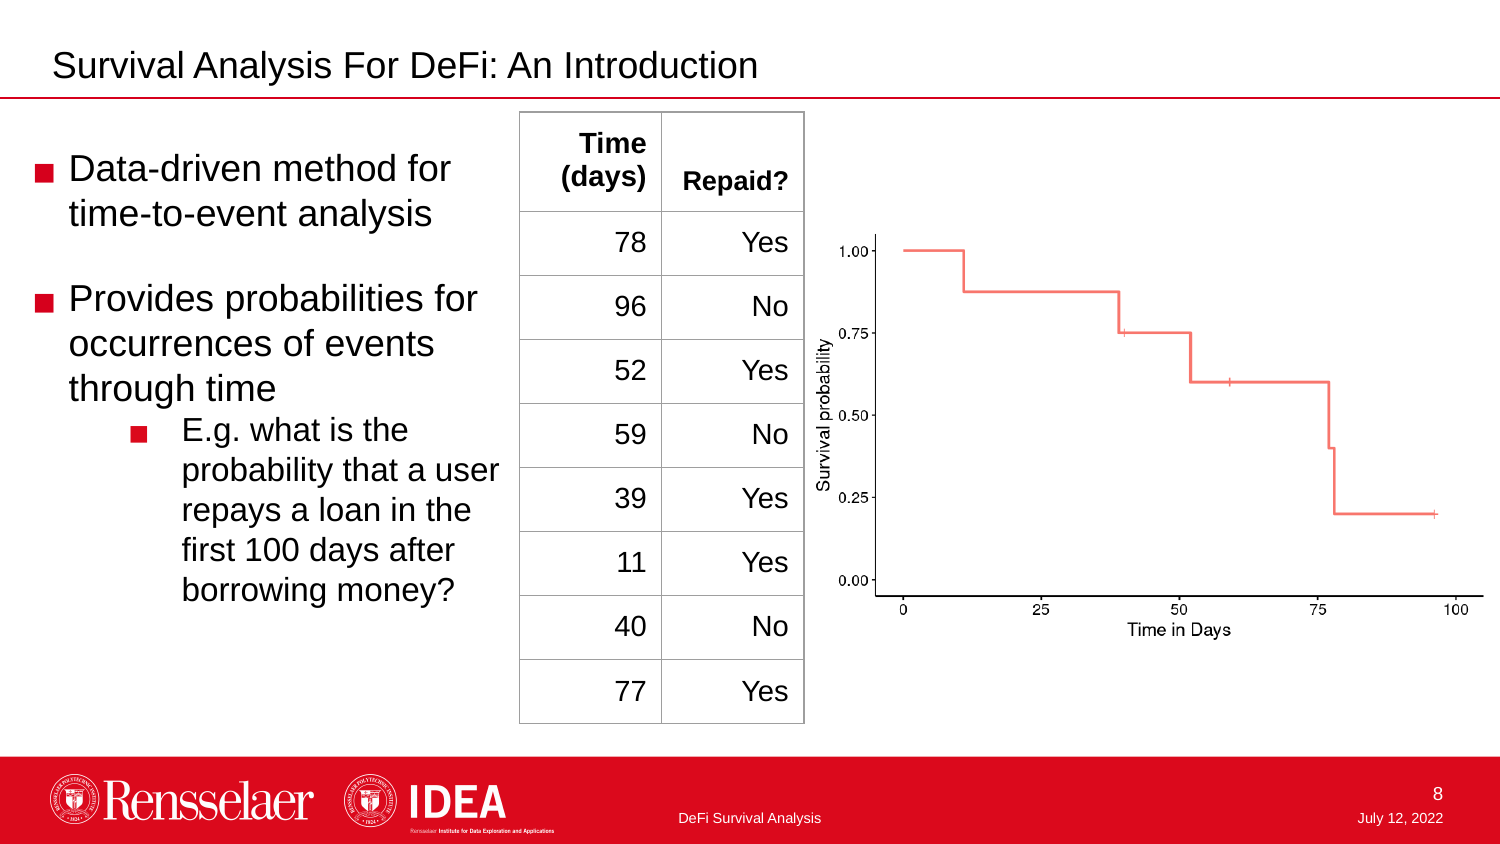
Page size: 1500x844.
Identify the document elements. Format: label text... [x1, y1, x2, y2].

table_cell 39 [520, 468, 661, 531]
table_cell 11 [520, 532, 661, 595]
table_cell 59 [520, 404, 661, 467]
table_cell No [662, 276, 801, 339]
table_cell Yes [662, 212, 803, 275]
picture [808, 226, 1492, 648]
table_header Time (days) [520, 113, 661, 211]
table_cell Yes [662, 532, 801, 595]
table_cell 77 [520, 660, 661, 723]
table_cell No [662, 596, 803, 659]
table_header Repaid? [662, 113, 803, 211]
table_cell Yes [662, 340, 801, 403]
picture [50, 774, 314, 824]
table_cell 40 [520, 596, 661, 659]
table_cell 78 [520, 212, 661, 275]
table_cell 96 [520, 276, 661, 339]
table_cell Yes [662, 468, 801, 531]
table_cell 52 [520, 340, 661, 403]
table_cell Yes [662, 660, 803, 723]
list Data-driven method for time-to-event analysis Provides probabilities for occurrences of events through time E.g. what is the probability that a user repays a loan in the first 100 days after borrowing money? [16, 136, 520, 739]
table_cell No [662, 404, 801, 467]
picture [344, 774, 554, 834]
list Survival Analysis For DeFi: An Introduction [36, 33, 1403, 98]
